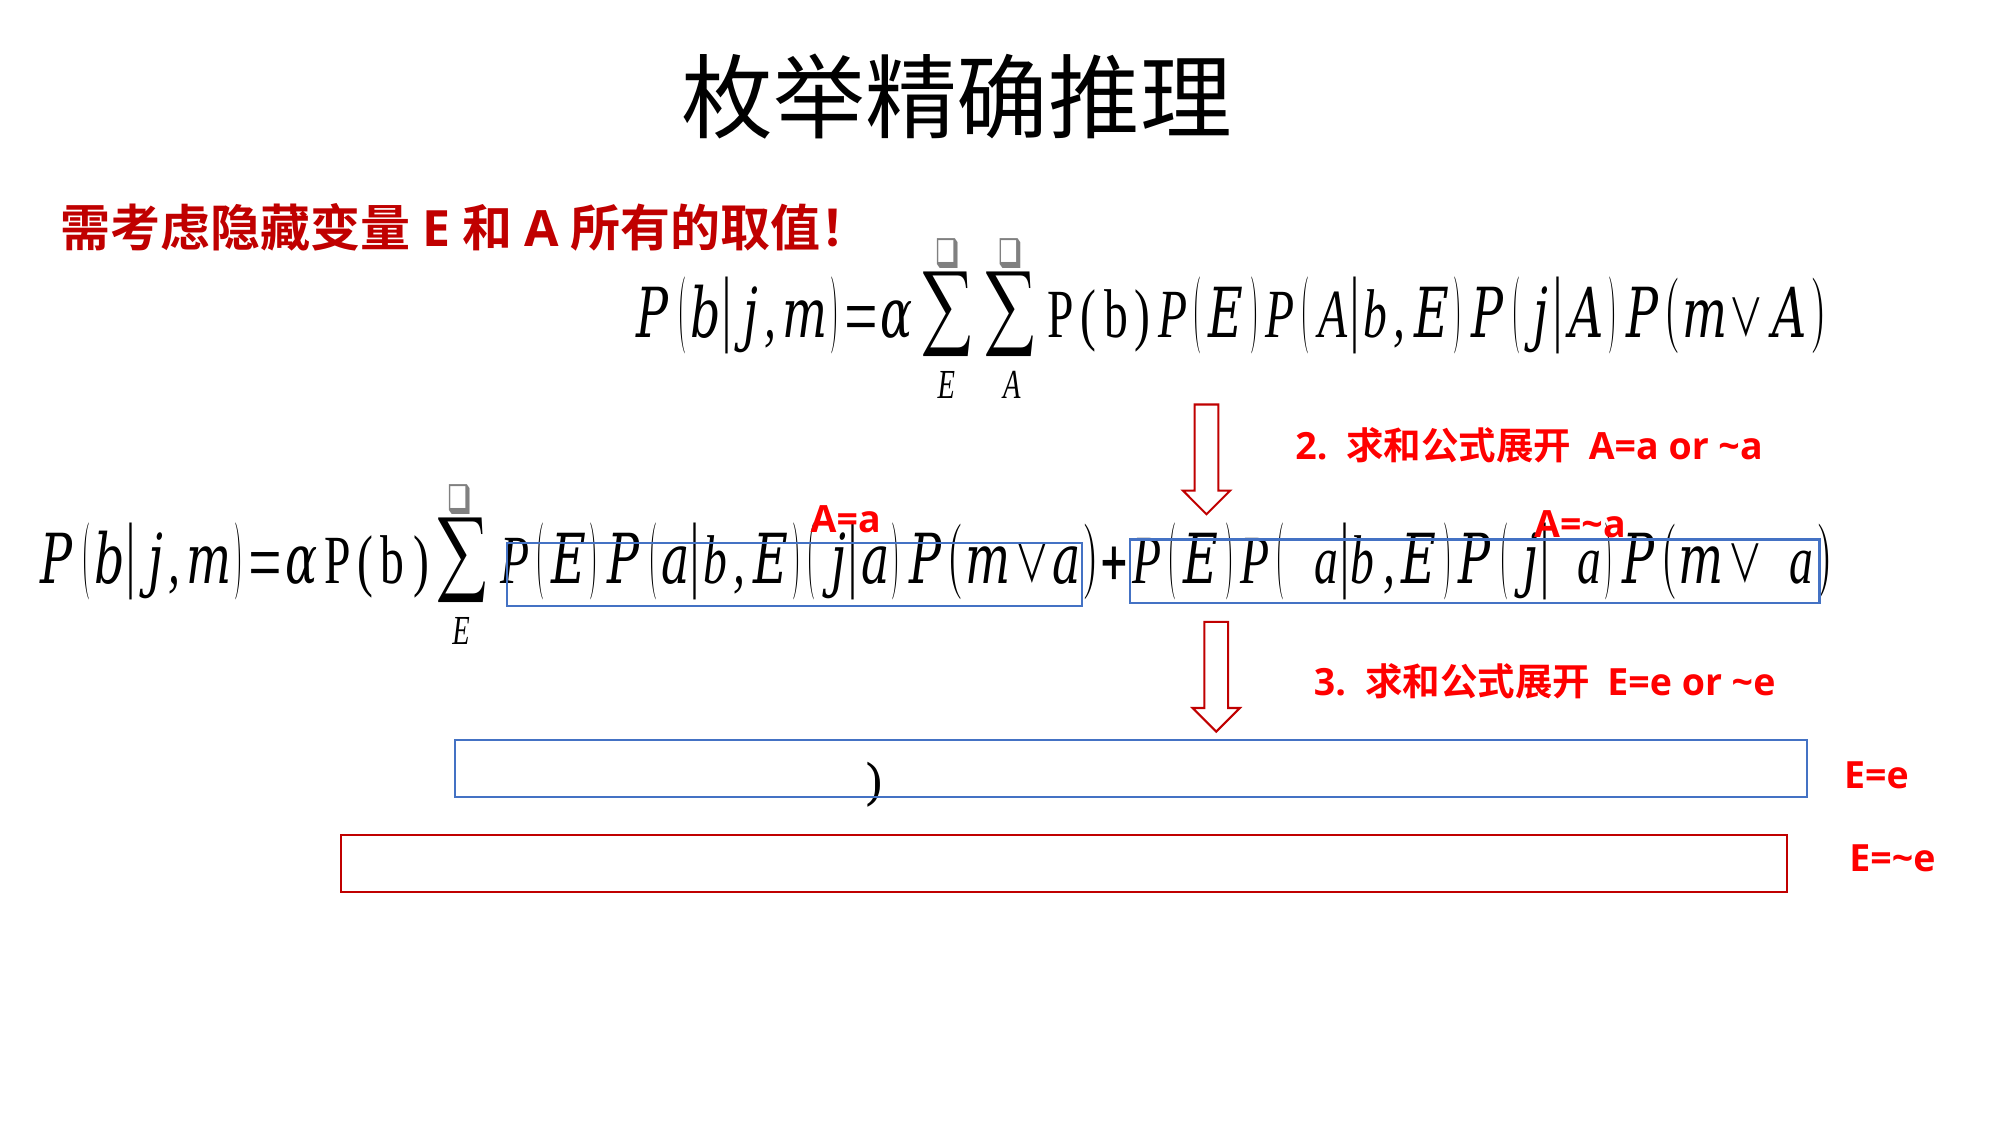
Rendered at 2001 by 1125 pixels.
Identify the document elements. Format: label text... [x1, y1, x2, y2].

text_box A=a [795, 464, 897, 547]
title 枚举精确推理 [94, 28, 1820, 175]
text_box 需考虑隐藏变量E和A所有的取值！ [45, 188, 846, 264]
text_box [1129, 538, 1821, 604]
text_box E=~e [1834, 804, 1951, 887]
text_box [506, 542, 1083, 607]
text_box [454, 739, 1808, 798]
text_box E=e [1829, 720, 1925, 804]
text_box [1180, 403, 1233, 516]
text_box [340, 834, 1788, 893]
text_box A=~a [1519, 470, 1642, 538]
text_box [1190, 620, 1243, 734]
text_box 3. 求和公式展开 E=e or ~e [1298, 628, 1791, 711]
text_box 2. 求和公式展开 A=a or ~a [1280, 392, 1779, 475]
